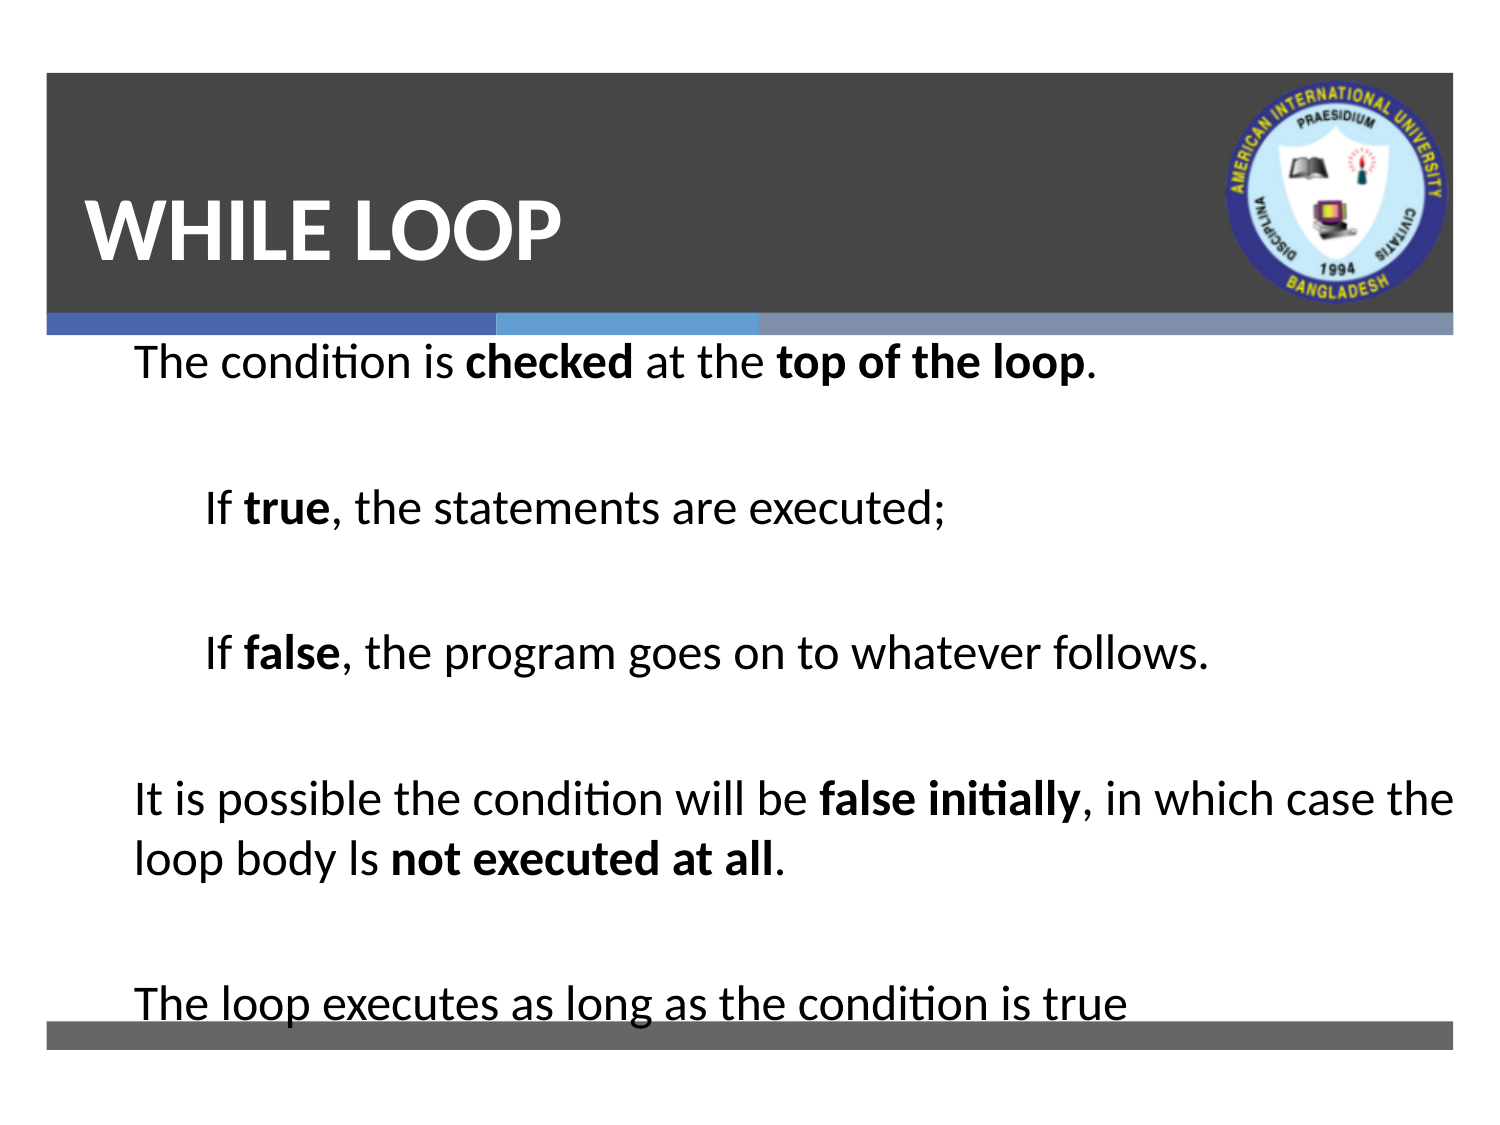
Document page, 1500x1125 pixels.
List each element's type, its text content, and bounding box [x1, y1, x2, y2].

text_box The condition is checked at the top of the loop. If true, the statements are executed; If false, the program goes on to whatever follows. It is possible the condition will be false initially, in which case the loop body ls not executed at all. The loop executes as long as the condition is true [40, 356, 1466, 1003]
title WHILE LOOP [69, 107, 1351, 287]
picture [1220, 75, 1454, 310]
